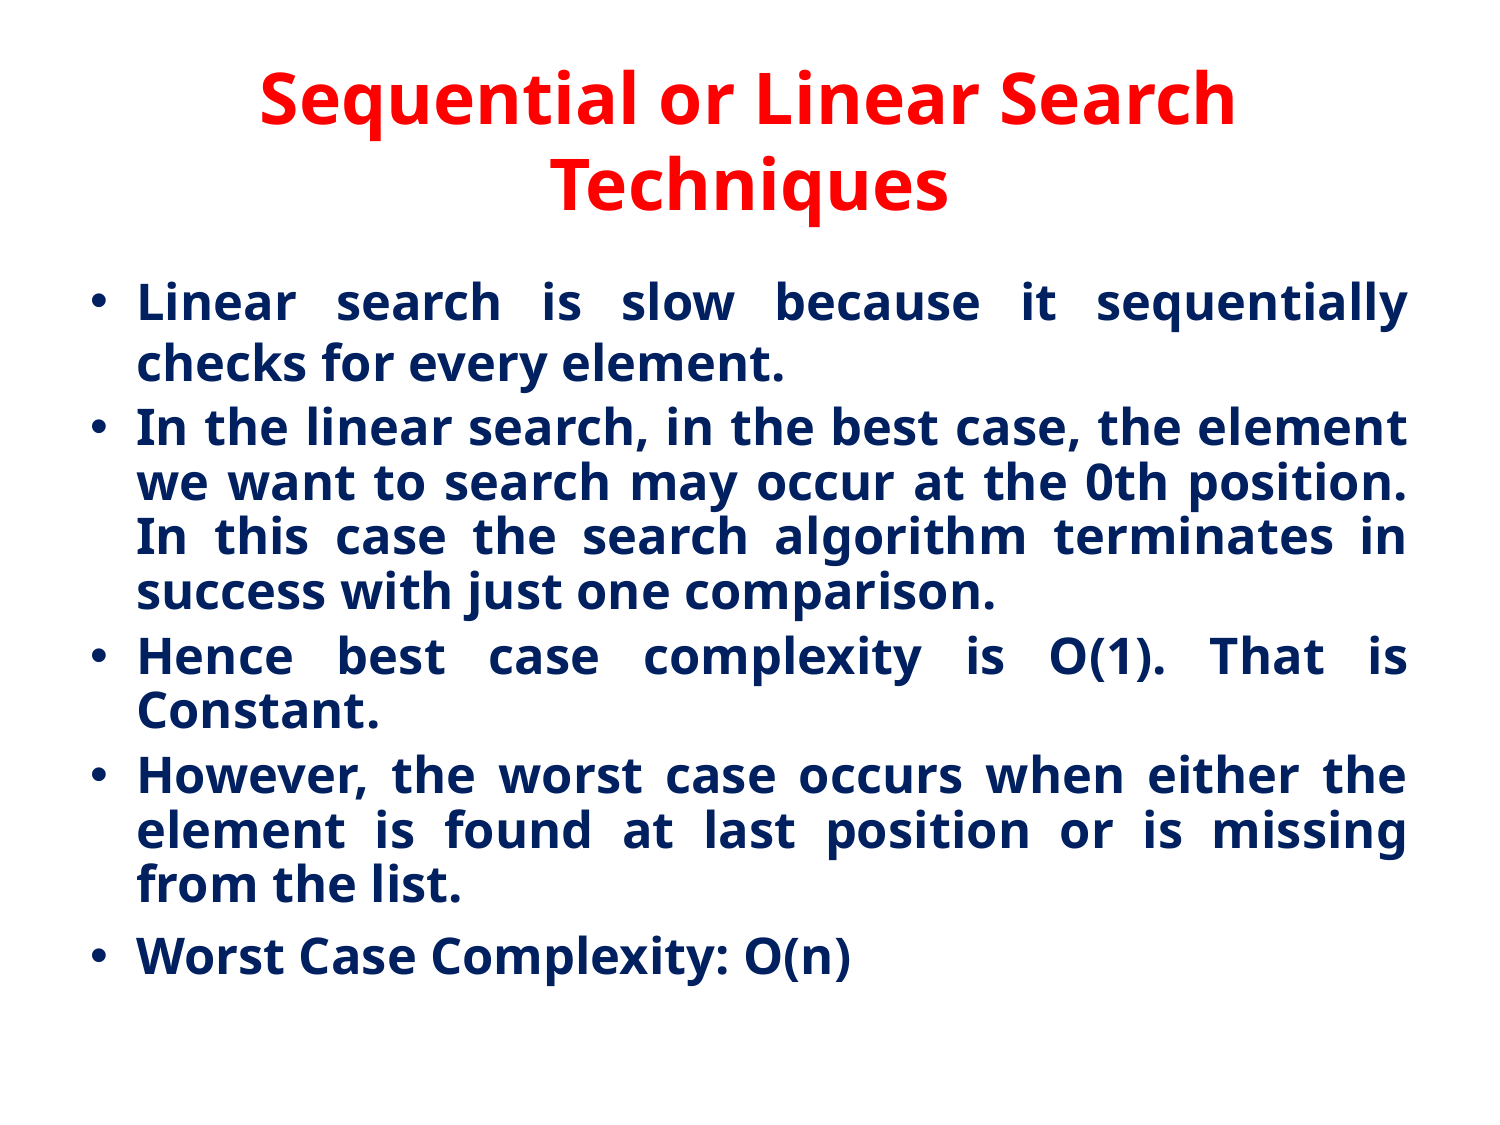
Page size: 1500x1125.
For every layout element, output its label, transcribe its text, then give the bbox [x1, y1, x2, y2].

list Linear search is slow because it sequentially checks for every element. In the linear search, in the best case, the element we want to search may occur at the 0th position. In this case the search algorithm terminates in success with just one comparison. Hence best case complexity is O(1). That is Constant. However, the worst case occurs when either the element is found at last position or is missing from the list. Worst Case Complexity: O(n) [75, 262, 1425, 1005]
title Sequential or Linear Search Techniques [75, 45, 1425, 233]
